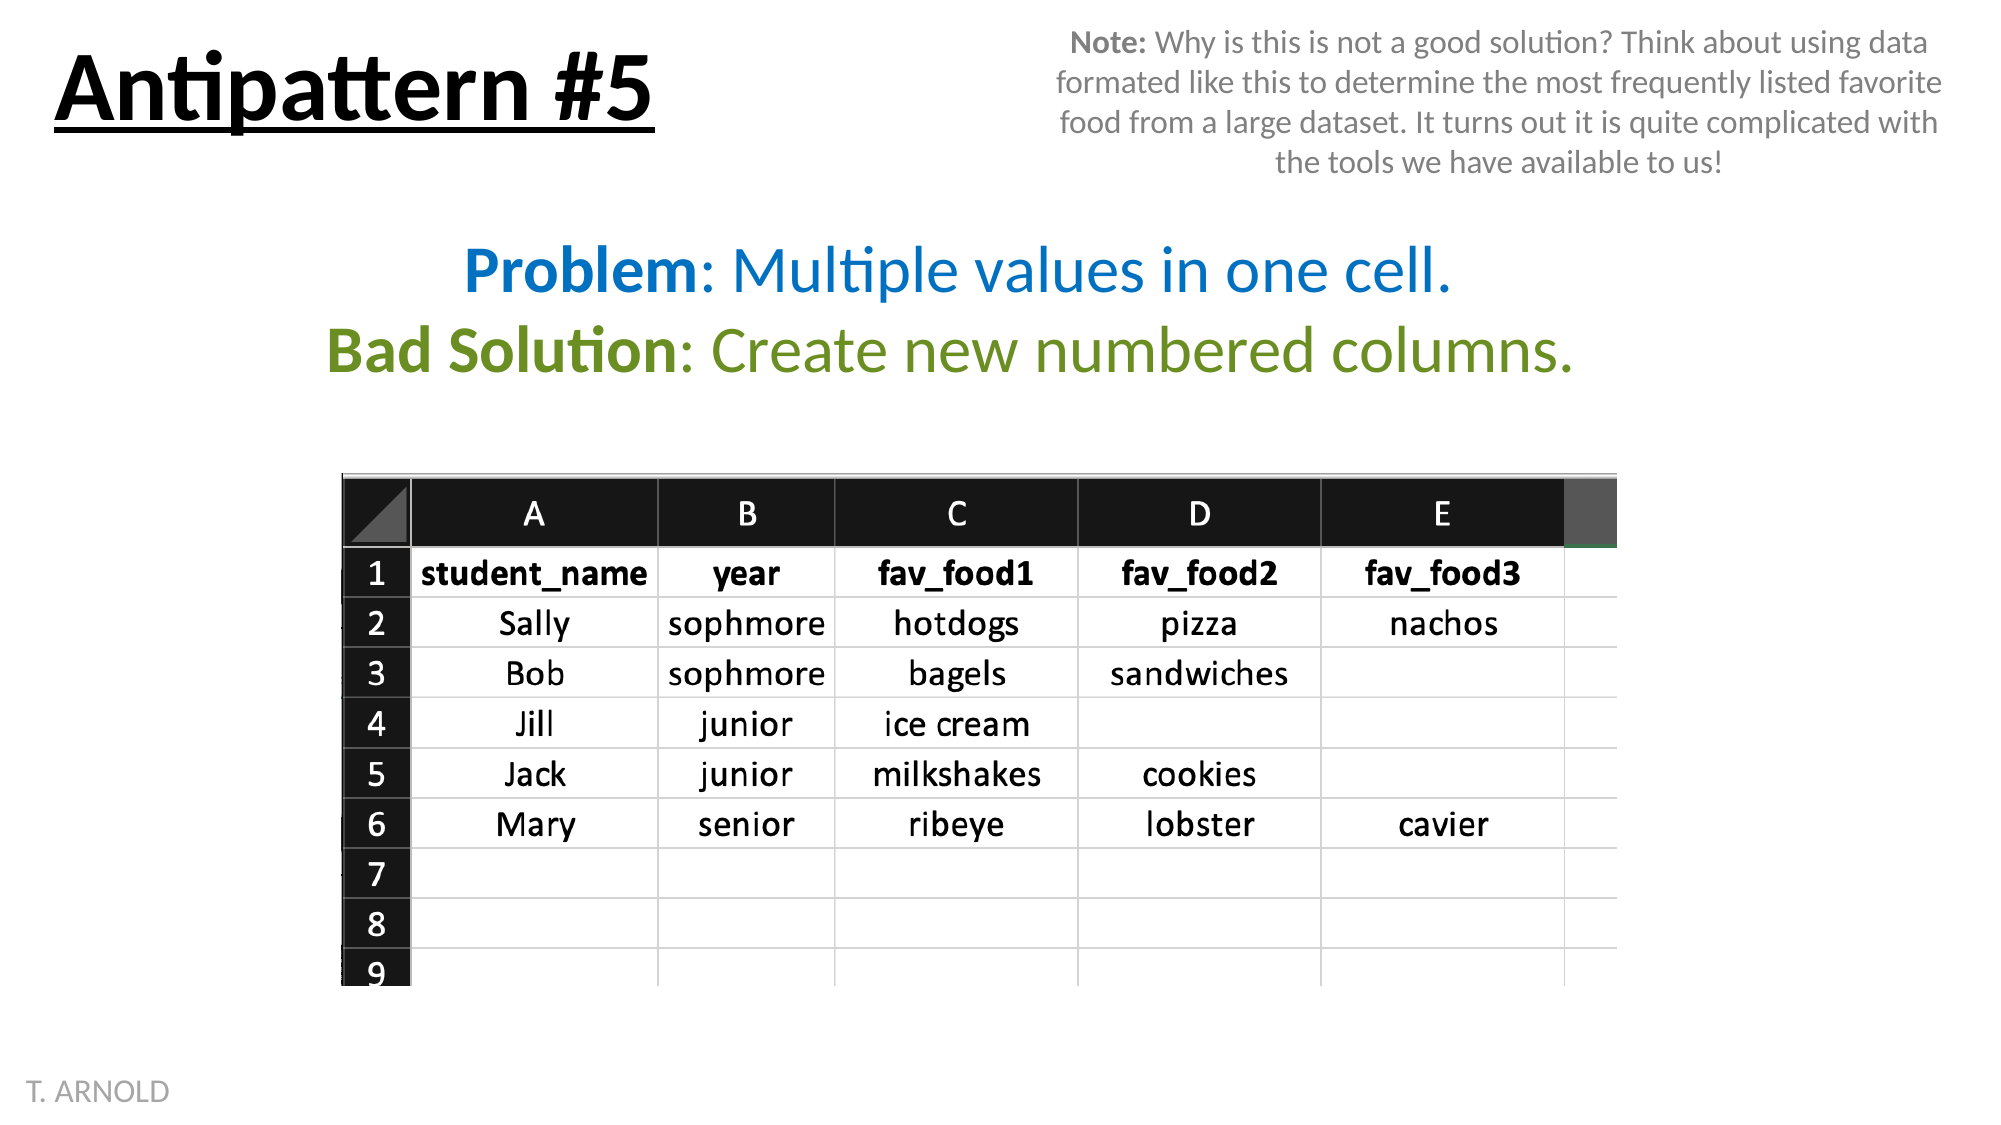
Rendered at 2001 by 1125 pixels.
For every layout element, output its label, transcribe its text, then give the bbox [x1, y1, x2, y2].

text_box T. ARNOLD [11, 1062, 673, 1117]
text_box Note: Why is this is not a good solution? Think about using data formated like this to determine the most frequently listed favorite food from a large dataset. It turns out it is quite complicated with the tools we have available to us! [1020, 12, 1979, 188]
picture [341, 473, 1617, 986]
text_box Antipattern #5 [39, 13, 1020, 148]
text_box Problem: Multiple values in one cell. Bad Solution: Create new numbered columns. [154, 218, 1764, 394]
